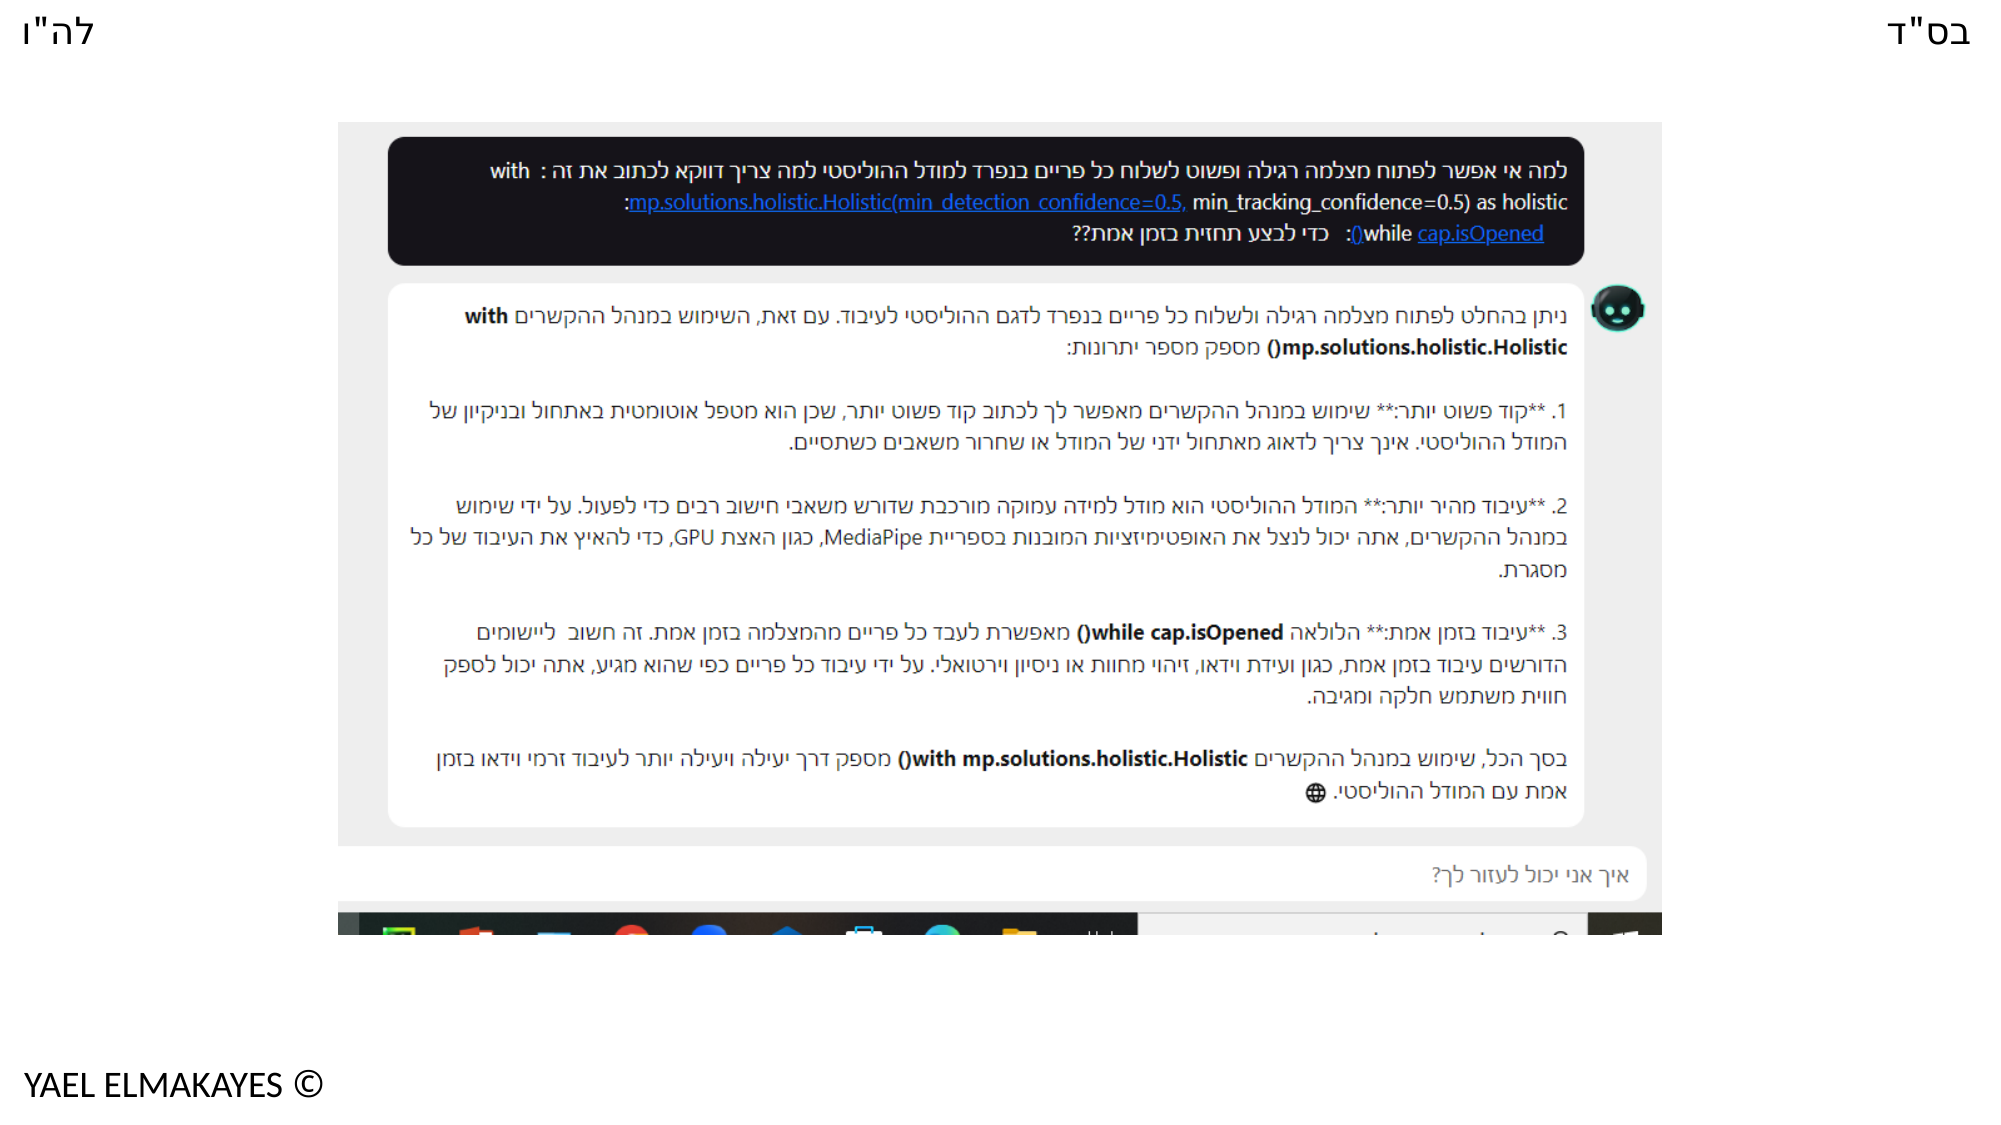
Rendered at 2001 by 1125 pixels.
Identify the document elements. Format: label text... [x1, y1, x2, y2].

text_box בס"ד [1860, 0, 1987, 60]
text_box לה"ו [0, 0, 111, 60]
picture [338, 122, 1662, 935]
text_box © YAEL ELMAKAYES [0, 1052, 340, 1113]
